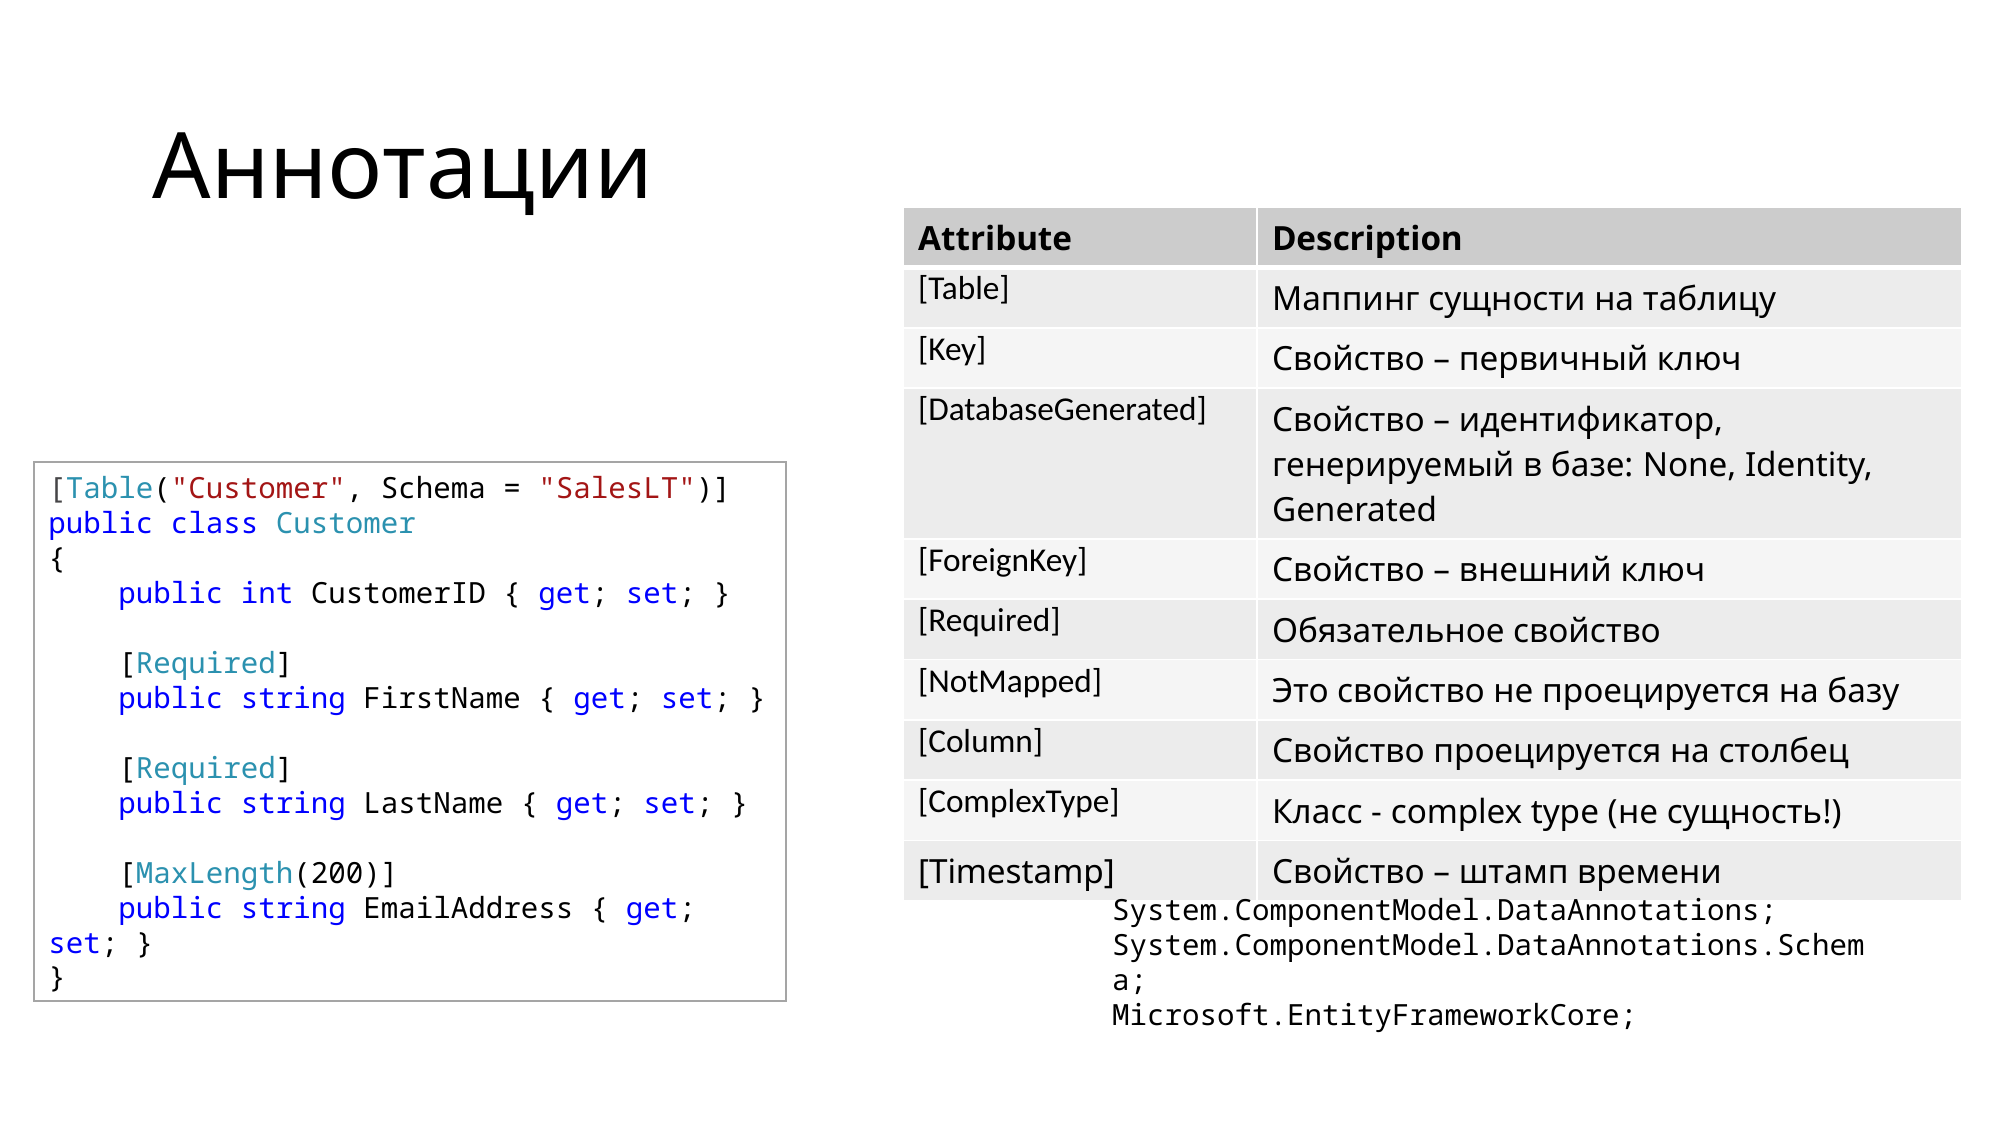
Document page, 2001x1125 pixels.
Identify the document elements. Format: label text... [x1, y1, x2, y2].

table_cell [Table] [904, 270, 1256, 327]
table_header Attribute [904, 208, 1256, 265]
table_cell Свойство проецируется на столбец [1258, 721, 1961, 779]
table_cell [Column] [904, 721, 1256, 779]
text_box [Table("Customer", Schema = "SalesLT")] public class Customer { public int CustomerID { get; set; } [Required] public string FirstName { get; set; } [Required] public string LastName { get; set; } [MaxLength(200)] public string EmailAddress { get; set; } } [33, 461, 787, 1002]
table_cell [DatabaseGenerated] [904, 389, 1256, 538]
table_cell Свойство – штамп времени [1258, 841, 1961, 900]
table_cell [Key] [904, 329, 1256, 387]
table_cell Свойство – идентификатор, генерируемый в базе: None, Identity, Generated [1258, 389, 1961, 538]
table_cell Обязательное свойство [1258, 600, 1961, 659]
table_cell Свойство – первичный ключ [1258, 329, 1961, 387]
text_box System.ComponentModel.DataAnnotations; System.ComponentModel.DataAnnotations.Schema; Microsoft.EntityFrameworkCore; [1097, 884, 1884, 1039]
table_cell [Required] [904, 600, 1256, 659]
table_cell Свойство – внешний ключ [1258, 540, 1961, 598]
table_cell Класс - complex type (не сущность!) [1258, 781, 1961, 840]
table_cell Это свойство не проецируется на базу [1258, 660, 1961, 719]
table_cell [NotMapped] [904, 660, 1256, 719]
table_cell [Timestamp] [904, 841, 1256, 900]
table_cell [ComplexType] [904, 781, 1256, 840]
table_cell Маппинг сущности на таблицу [1258, 270, 1961, 327]
table_header Description [1258, 208, 1961, 265]
table_cell [ForeignKey] [904, 540, 1256, 598]
title Аннотации [137, 59, 1863, 278]
